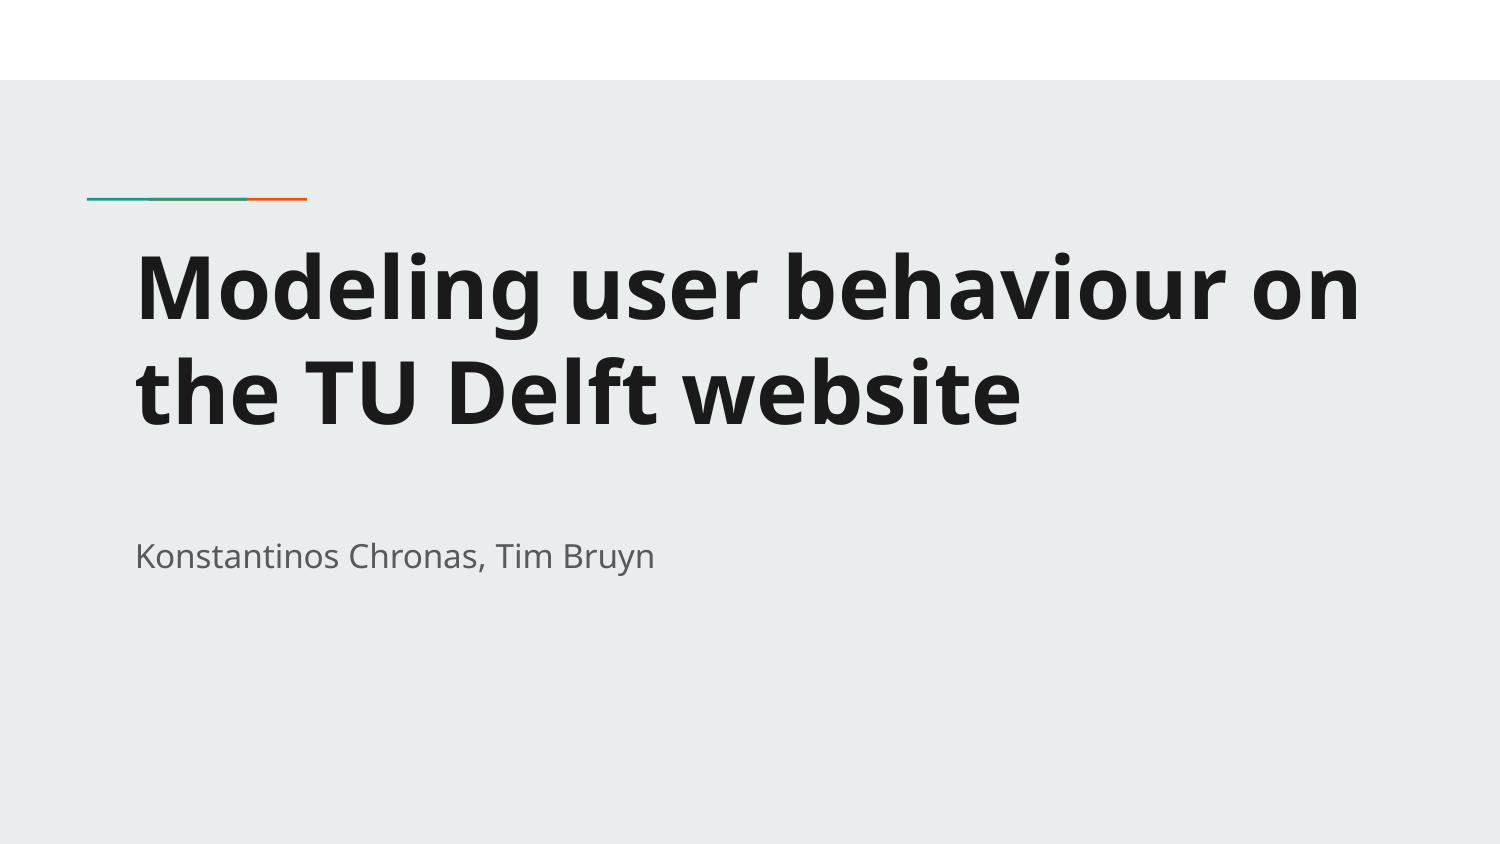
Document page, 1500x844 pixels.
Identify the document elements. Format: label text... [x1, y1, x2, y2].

title Modeling user behaviour on the TU Delft website [119, 216, 1381, 490]
subtitle Konstantinos Chronas, Tim Bruyn [119, 520, 1381, 610]
